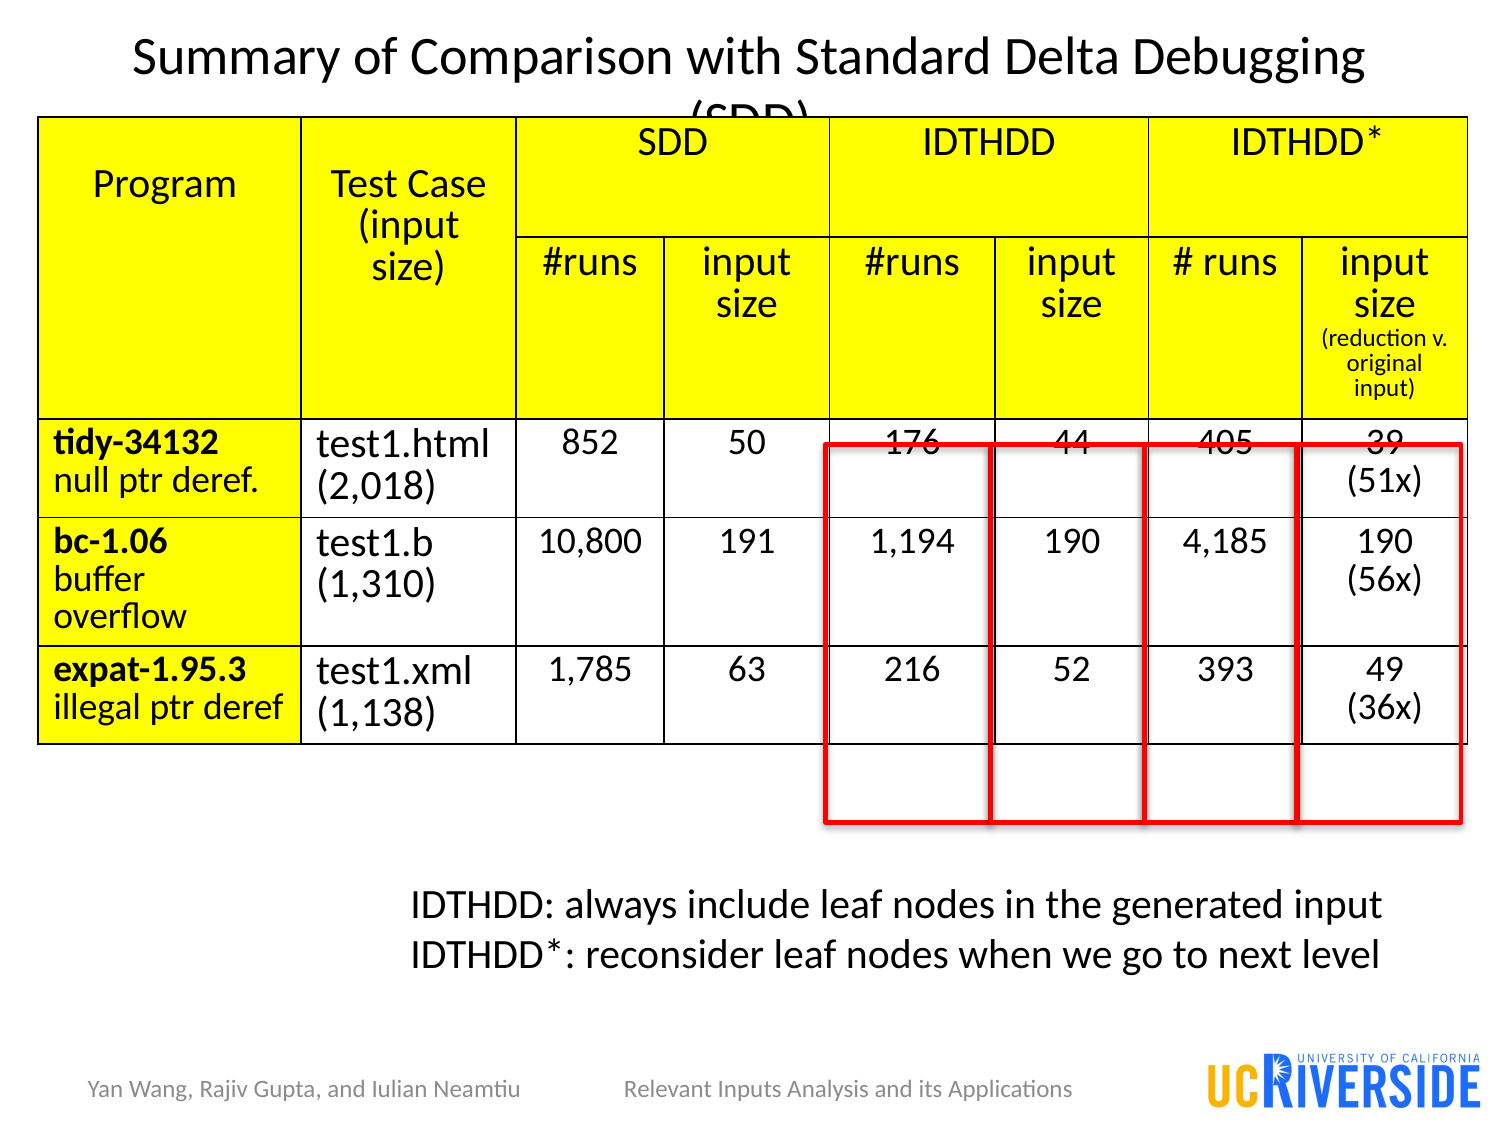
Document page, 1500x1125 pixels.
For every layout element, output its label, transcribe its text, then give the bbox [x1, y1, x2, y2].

table_cell test1.xml (1,138) [302, 647, 515, 743]
table_cell # runs [1149, 238, 1301, 418]
picture [1199, 1049, 1488, 1113]
table_cell 405 [1149, 420, 1301, 442]
table_header IDTHDD* [1149, 118, 1467, 236]
table_cell 176 [830, 420, 994, 442]
table_header SDD [517, 118, 829, 236]
table_cell expat-1.95.3 illegal ptr deref [39, 647, 300, 743]
table_cell input size [996, 238, 1148, 418]
table_cell 852 [517, 420, 663, 517]
table_cell 191 [665, 518, 820, 645]
table_cell tidy-34132 null ptr deref. [39, 420, 300, 517]
text_box [825, 444, 988, 823]
title Summary of Comparison with Standard Delta Debugging (SDD) [53, 12, 1447, 116]
table_cell 10,800 [517, 518, 663, 645]
text_box [1144, 444, 1293, 823]
table_cell test1.html (2,018) [302, 420, 515, 517]
table_header Test Case (input size) [302, 118, 515, 418]
text_box [990, 444, 1142, 823]
table_cell test1.b (1,310) [302, 518, 515, 645]
text_box [1295, 444, 1462, 823]
table_cell #runs [517, 238, 663, 418]
footer Yan Wang, Rajiv Gupta, and Iulian Neamtiu Relevant Inputs Analysis and its Applications [0, 1050, 1163, 1125]
table_cell 63 [665, 647, 820, 743]
text_box IDTHDD: always include leaf nodes in the generated input IDTHDD*: reconsider leaf nodes when we go to next level [395, 869, 1471, 985]
table_cell bc-1.06 buffer overflow [39, 518, 300, 645]
table_cell 44 [996, 420, 1148, 442]
table_cell 50 [665, 420, 829, 517]
table_cell input size (reduction v. original input) [1303, 238, 1467, 418]
table_cell #runs [830, 238, 994, 418]
table_header Program [39, 118, 300, 418]
table_cell 39 (51x) [1303, 420, 1467, 517]
table_cell input size [665, 238, 829, 418]
table_cell 1,785 [517, 647, 663, 743]
table_header IDTHDD [830, 118, 1148, 236]
